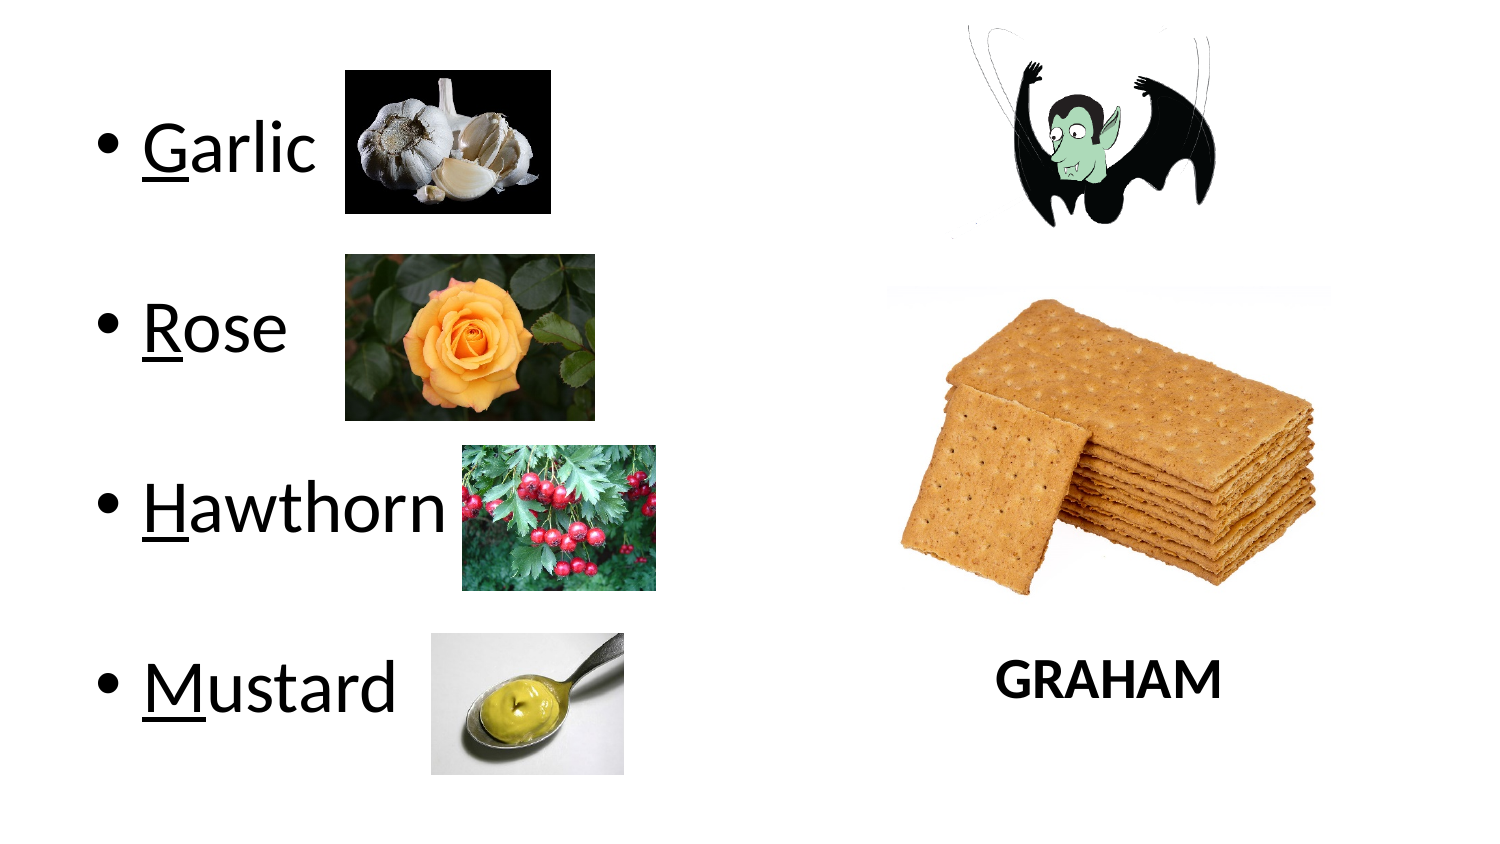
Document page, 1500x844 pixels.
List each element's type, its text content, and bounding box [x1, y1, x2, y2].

picture [344, 254, 595, 421]
picture [344, 70, 551, 214]
text_box GRAHAM [980, 632, 1238, 718]
picture [887, 286, 1331, 605]
picture [937, 25, 1222, 241]
picture [462, 445, 656, 591]
text_box Garlic Rose Hawthorn Mustard [80, 90, 463, 735]
picture [431, 633, 624, 775]
